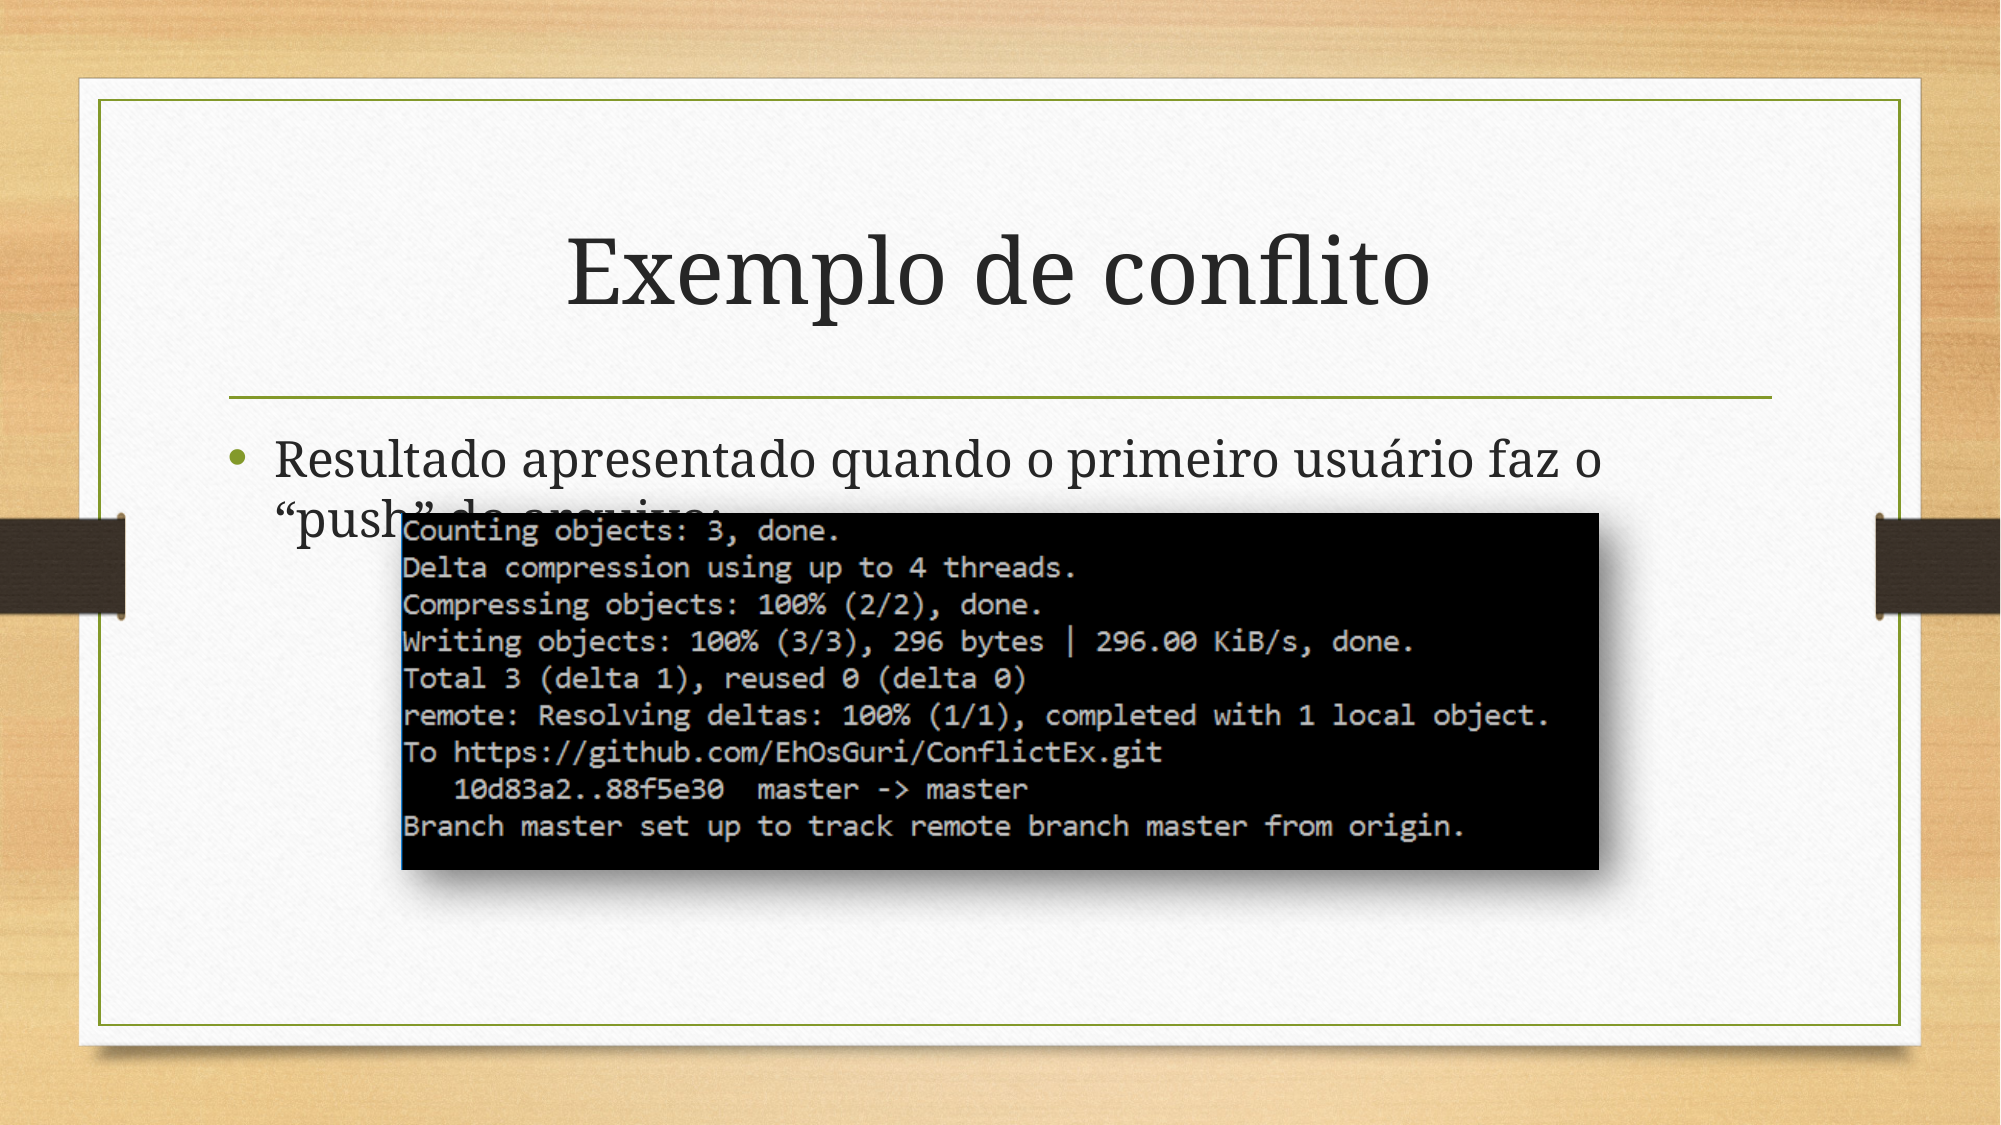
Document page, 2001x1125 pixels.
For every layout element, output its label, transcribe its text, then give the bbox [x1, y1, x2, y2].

list Resultado apresentado quando o primeiro usuário faz o “push” do arquivo: [212, 419, 1788, 964]
title Exemplo de conflito [212, 161, 1788, 375]
picture [0, 0, 2001, 1125]
